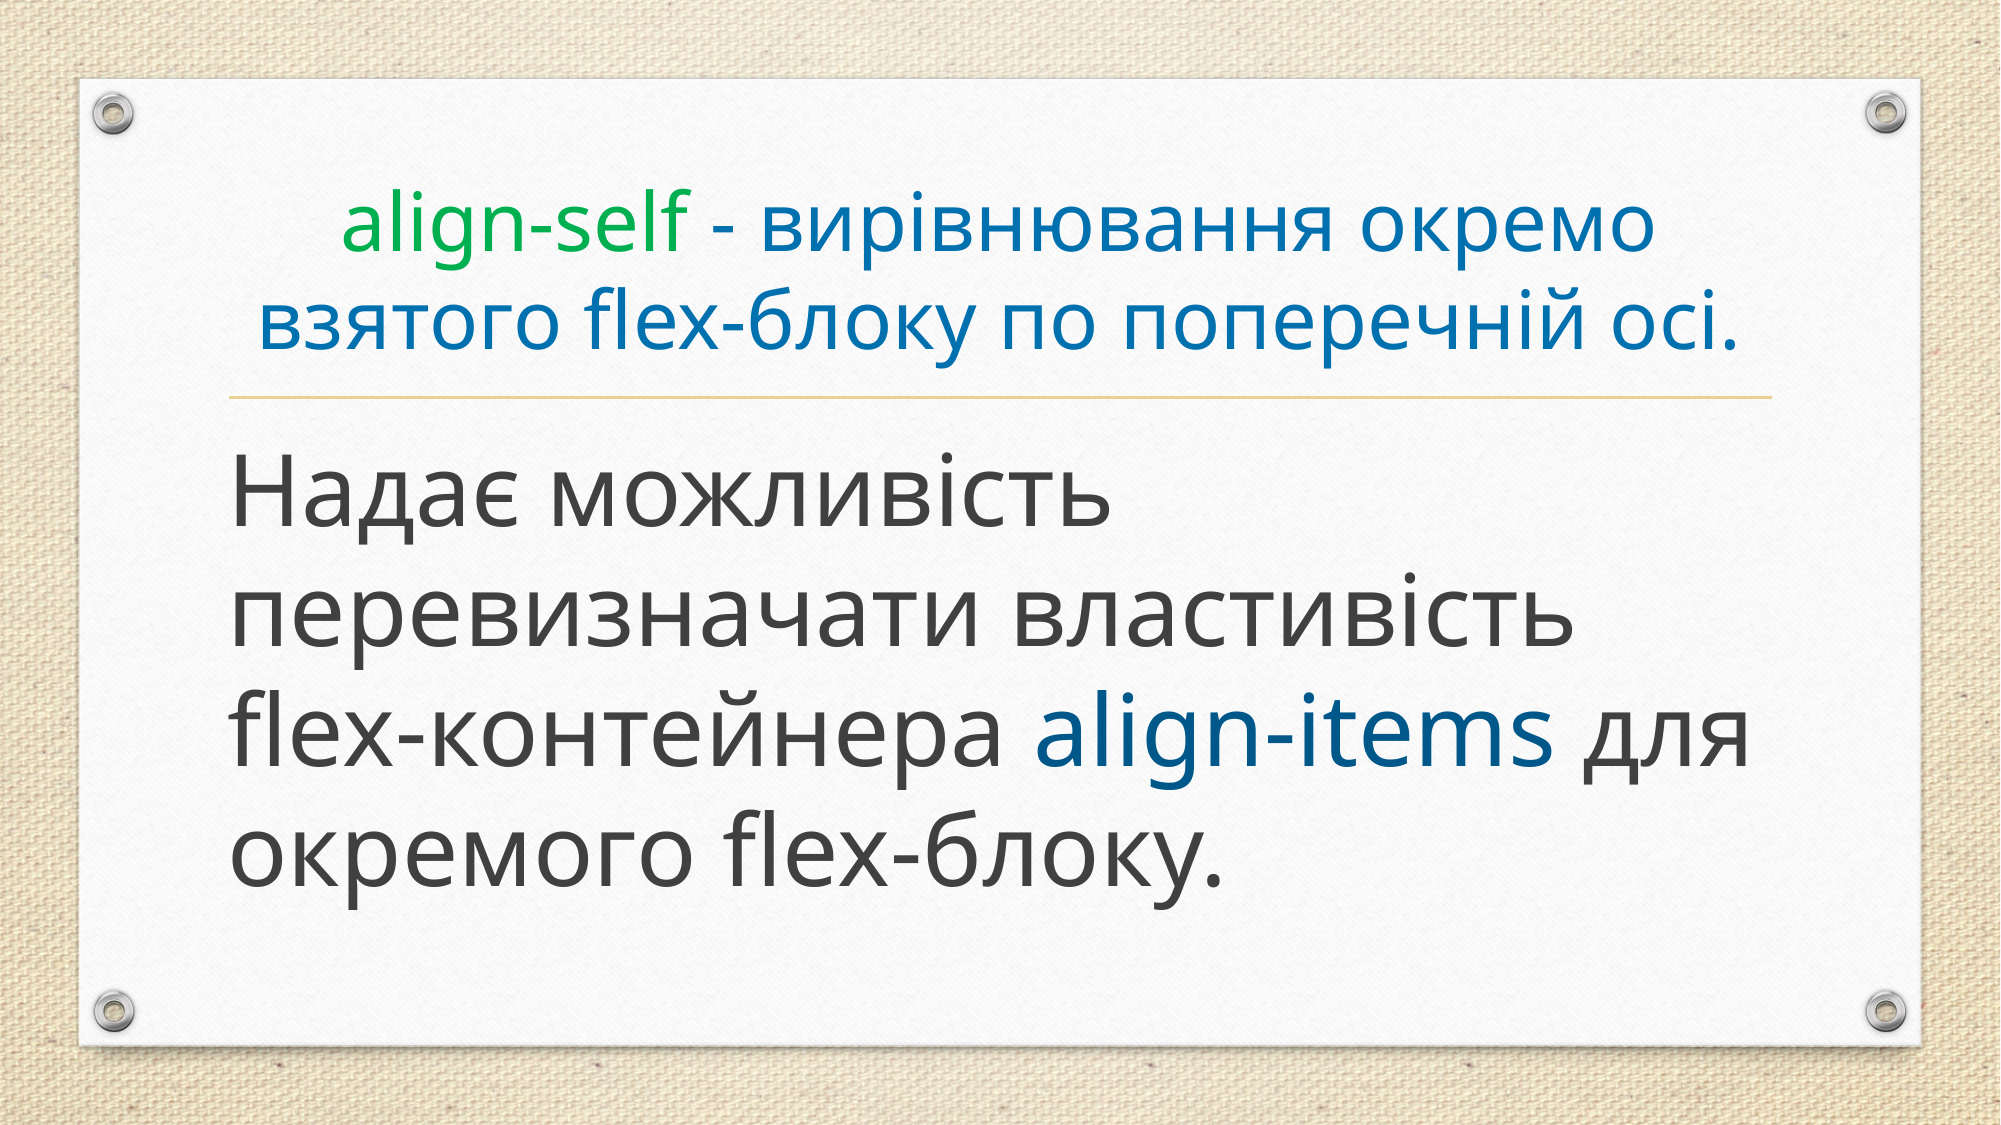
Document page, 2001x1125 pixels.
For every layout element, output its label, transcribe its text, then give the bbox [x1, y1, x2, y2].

picture [0, 0, 2001, 1125]
title align-self - вирівнювання окремо взятого flex-блоку по поперечній осі. [212, 161, 1788, 375]
list Надає можливість перевизначати властивість flex-контейнера align-items для окремого flex-блоку. [212, 419, 1788, 964]
